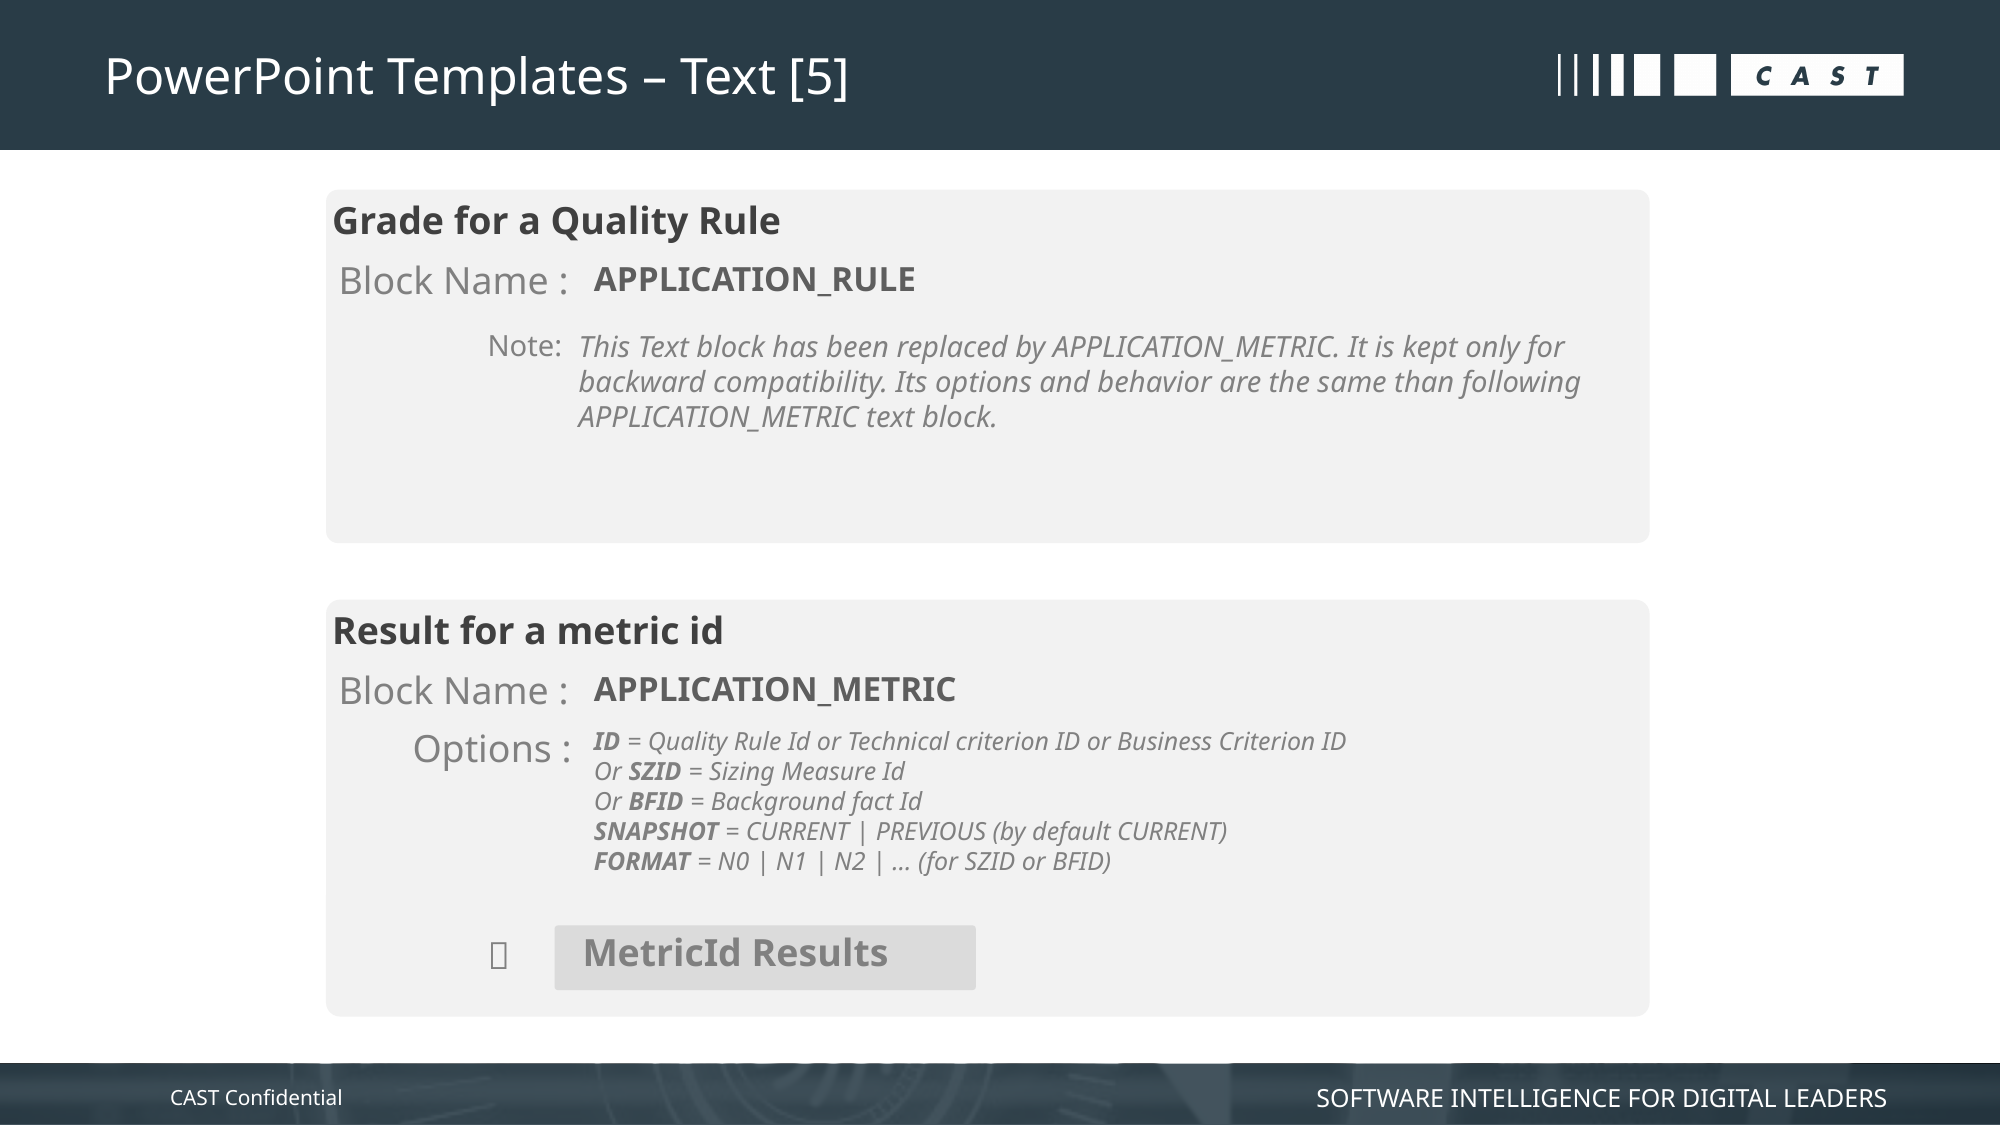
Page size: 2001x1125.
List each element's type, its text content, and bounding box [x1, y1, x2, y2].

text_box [302, 599, 1650, 1017]
title PowerPoint Templates – Text [5] [89, 6, 1527, 150]
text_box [302, 189, 1650, 544]
picture [1558, 54, 1904, 96]
